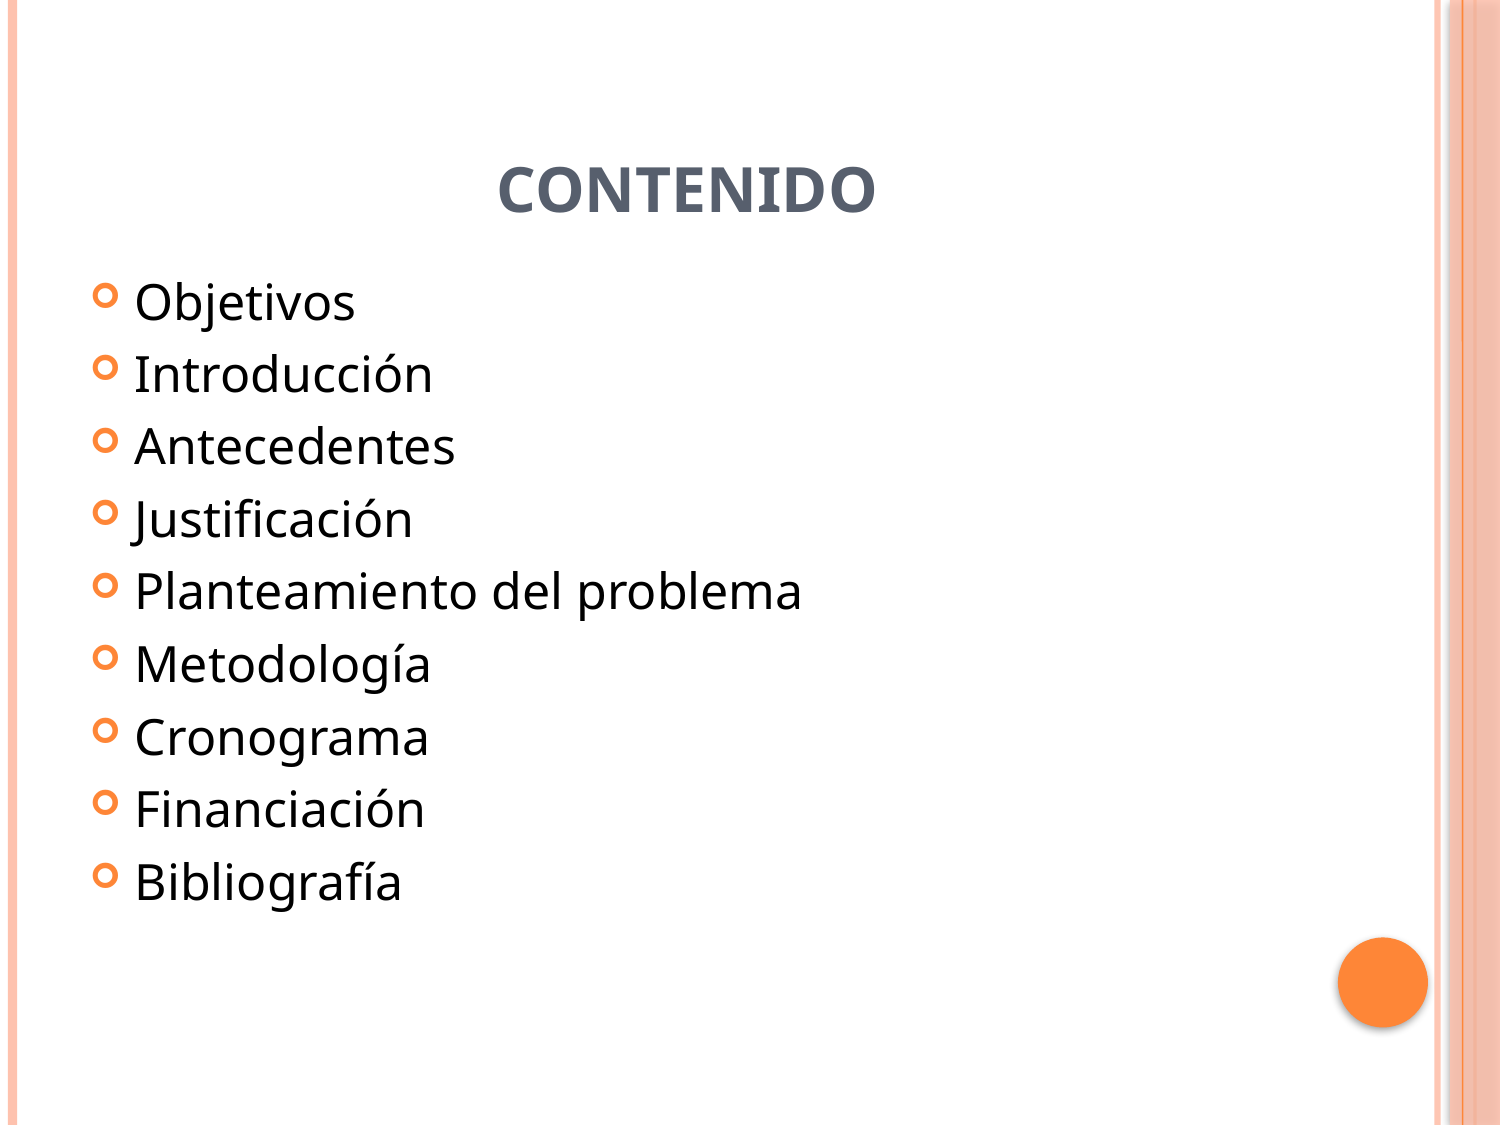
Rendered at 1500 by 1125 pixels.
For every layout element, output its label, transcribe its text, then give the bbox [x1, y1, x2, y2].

list Objetivos Introducción Antecedentes Justificación Planteamiento del problema Metodología Cronograma Financiación Bibliografía [75, 262, 1300, 1062]
title CONTENIDO [75, 45, 1300, 233]
